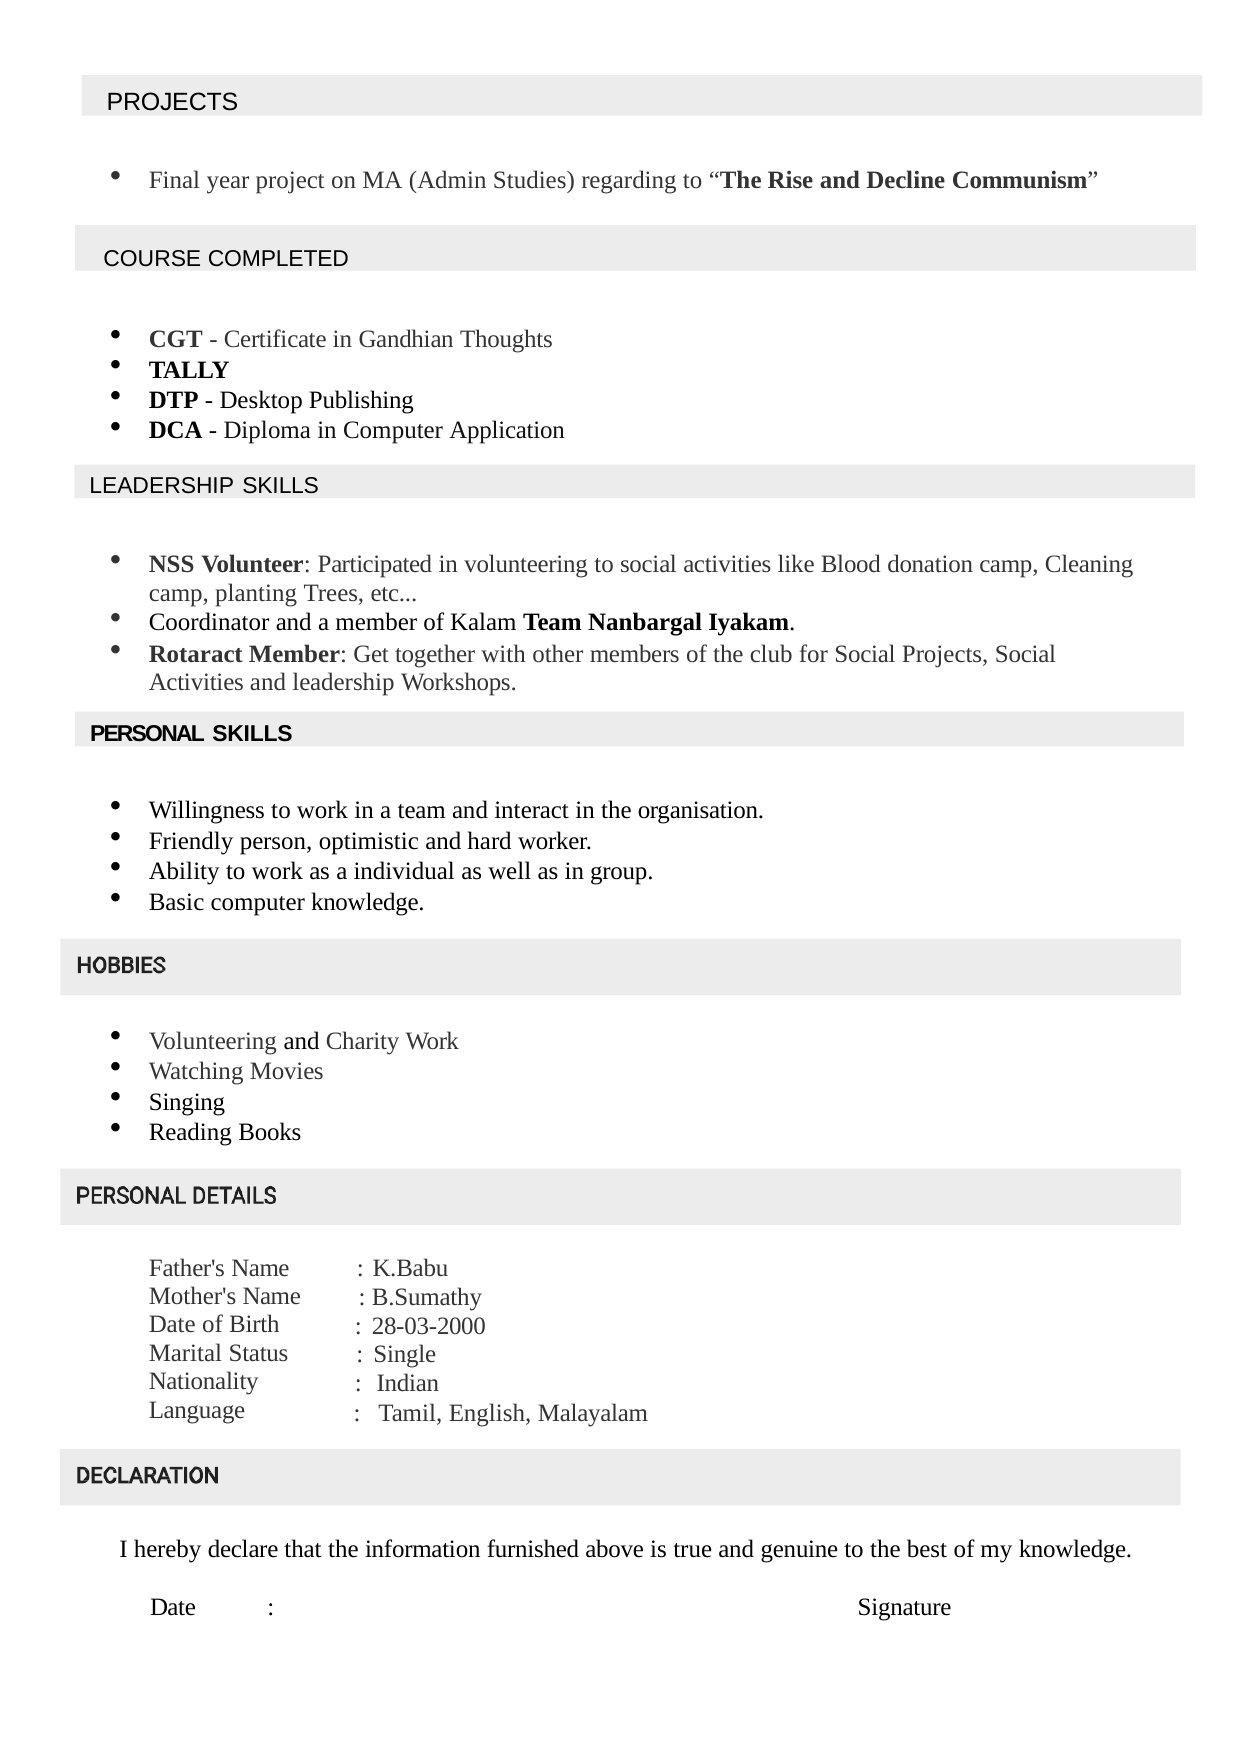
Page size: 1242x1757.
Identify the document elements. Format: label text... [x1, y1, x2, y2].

text_box PROJECTS [81, 75, 1203, 116]
text_box CGT - Certificate in Gandhian Thoughts TALLY DTP - Desktop Publishing DCA - Diploma in Computer Application [109, 320, 570, 444]
text_box : K.Babu : B.Sumathy : 28-03-2000 : Single : Indian : Tamil, English, Malayalam [351, 1250, 655, 1427]
text_box Willingness to work in a team and interact in the organisation. Friendly person, optimistic and hard worker. Ability to work as a individual as well as in group. Basic computer knowledge. [109, 791, 774, 916]
text_box COURSE COMPLETED [75, 225, 1196, 271]
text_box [60, 938, 1182, 996]
text_box I hereby declare that the information furnished above is true and genuine to the best of my knowledge. Date : Signature [117, 1530, 1133, 1621]
text_box Final year project on MA (Admin Studies) regarding to “The Rise and Decline Communism” [109, 161, 1104, 194]
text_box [60, 1168, 1182, 1226]
text_box NSS Volunteer: Participated in volunteering to social activities like Blood donation camp, Cleaning camp, planting Trees, etc... Coordinator and a member of Kalam Team Nanbargal Iyakam. Rotaract Member: Get together with other members of the club for Social Projects, Social Activities and leadership Workshops. [109, 544, 1158, 696]
text_box Volunteering and Charity Work Watching Movies Singing Reading Books [109, 1022, 469, 1146]
text_box Father's Name Mother's Name Date of Birth Marital Status Nationality Language [146, 1250, 305, 1424]
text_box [59, 1448, 1181, 1506]
text_box PERSONAL SKILLS [74, 711, 1184, 747]
text_box LEADERSHIP SKILLS [74, 464, 1196, 499]
